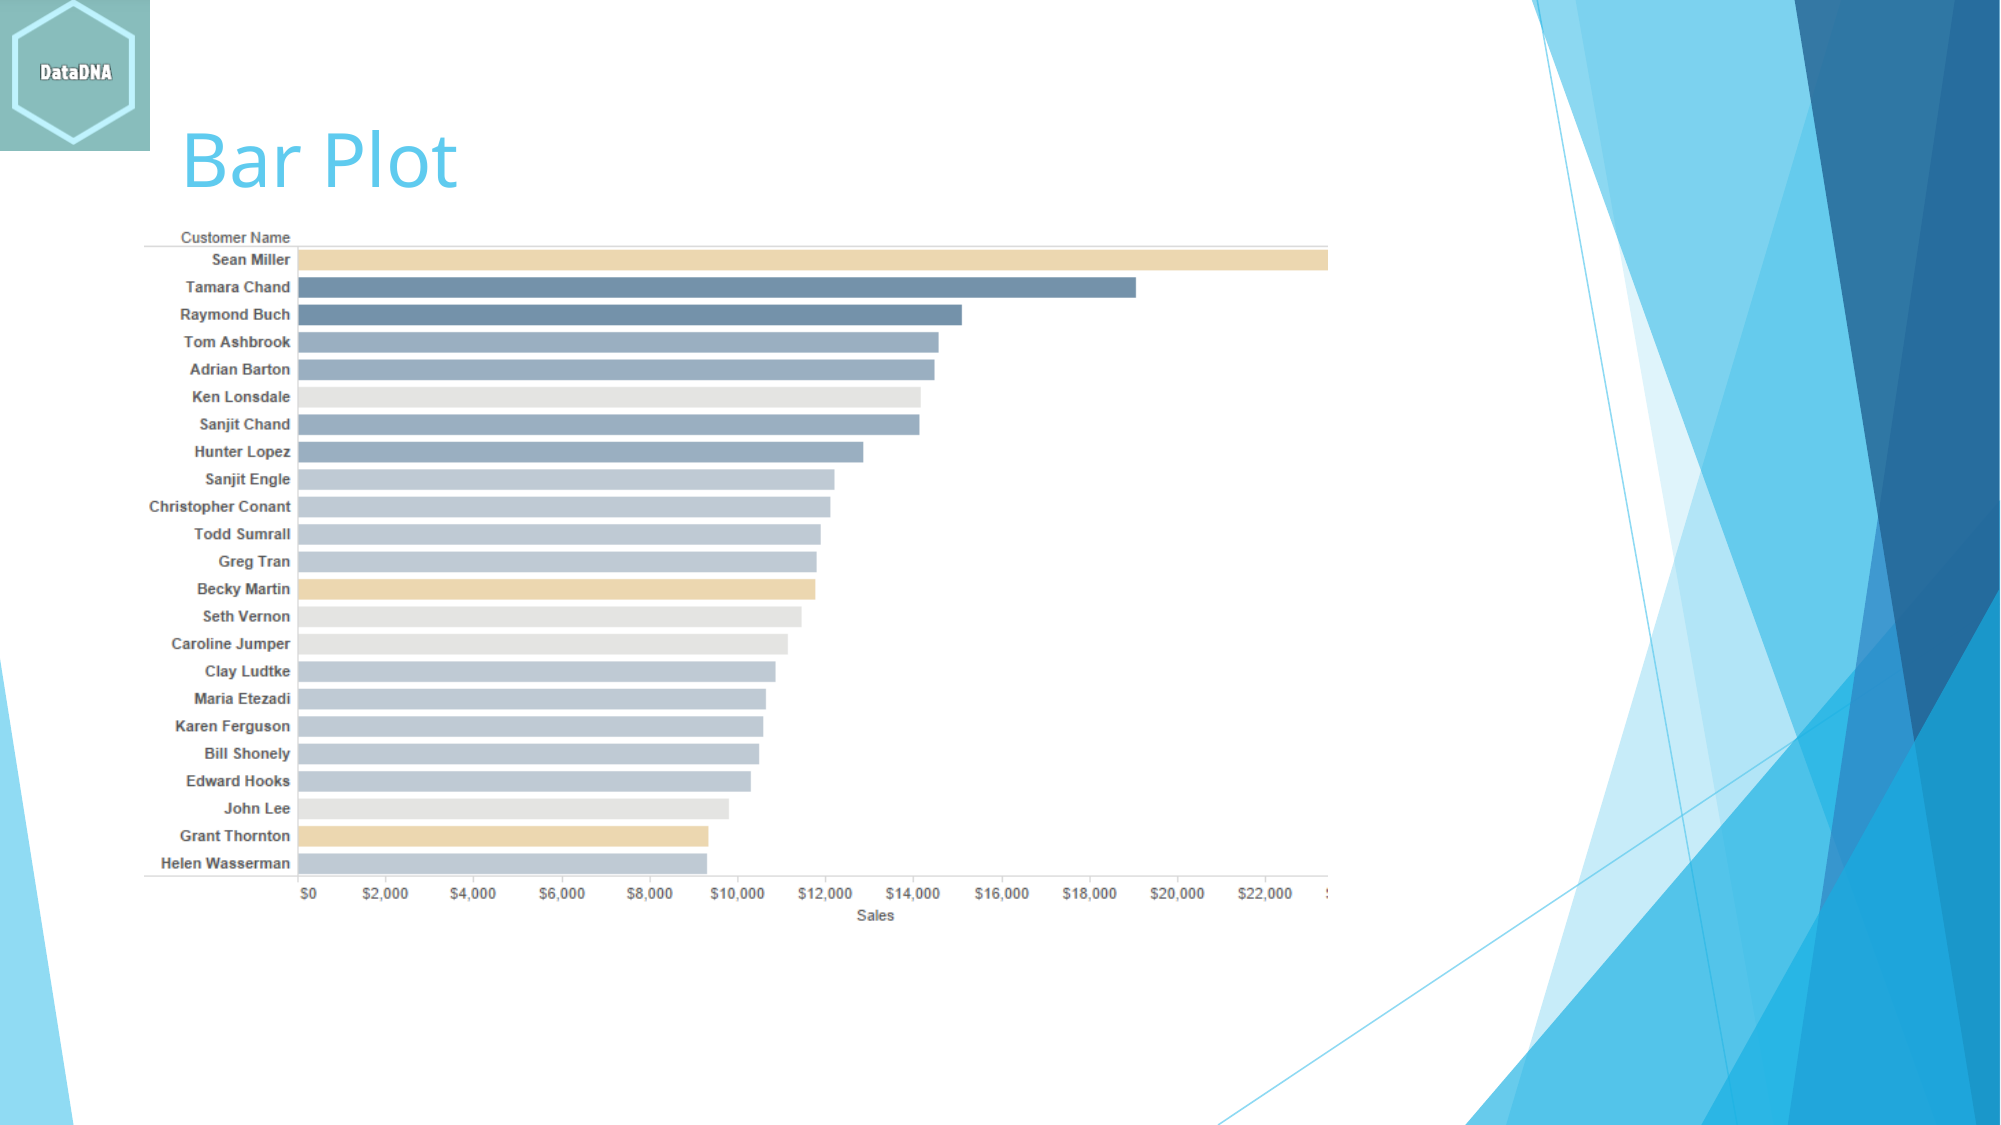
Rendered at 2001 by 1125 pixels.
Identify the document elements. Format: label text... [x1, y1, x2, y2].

title Bar Plot [165, 105, 1576, 323]
picture [0, 0, 150, 151]
picture [144, 228, 1328, 925]
